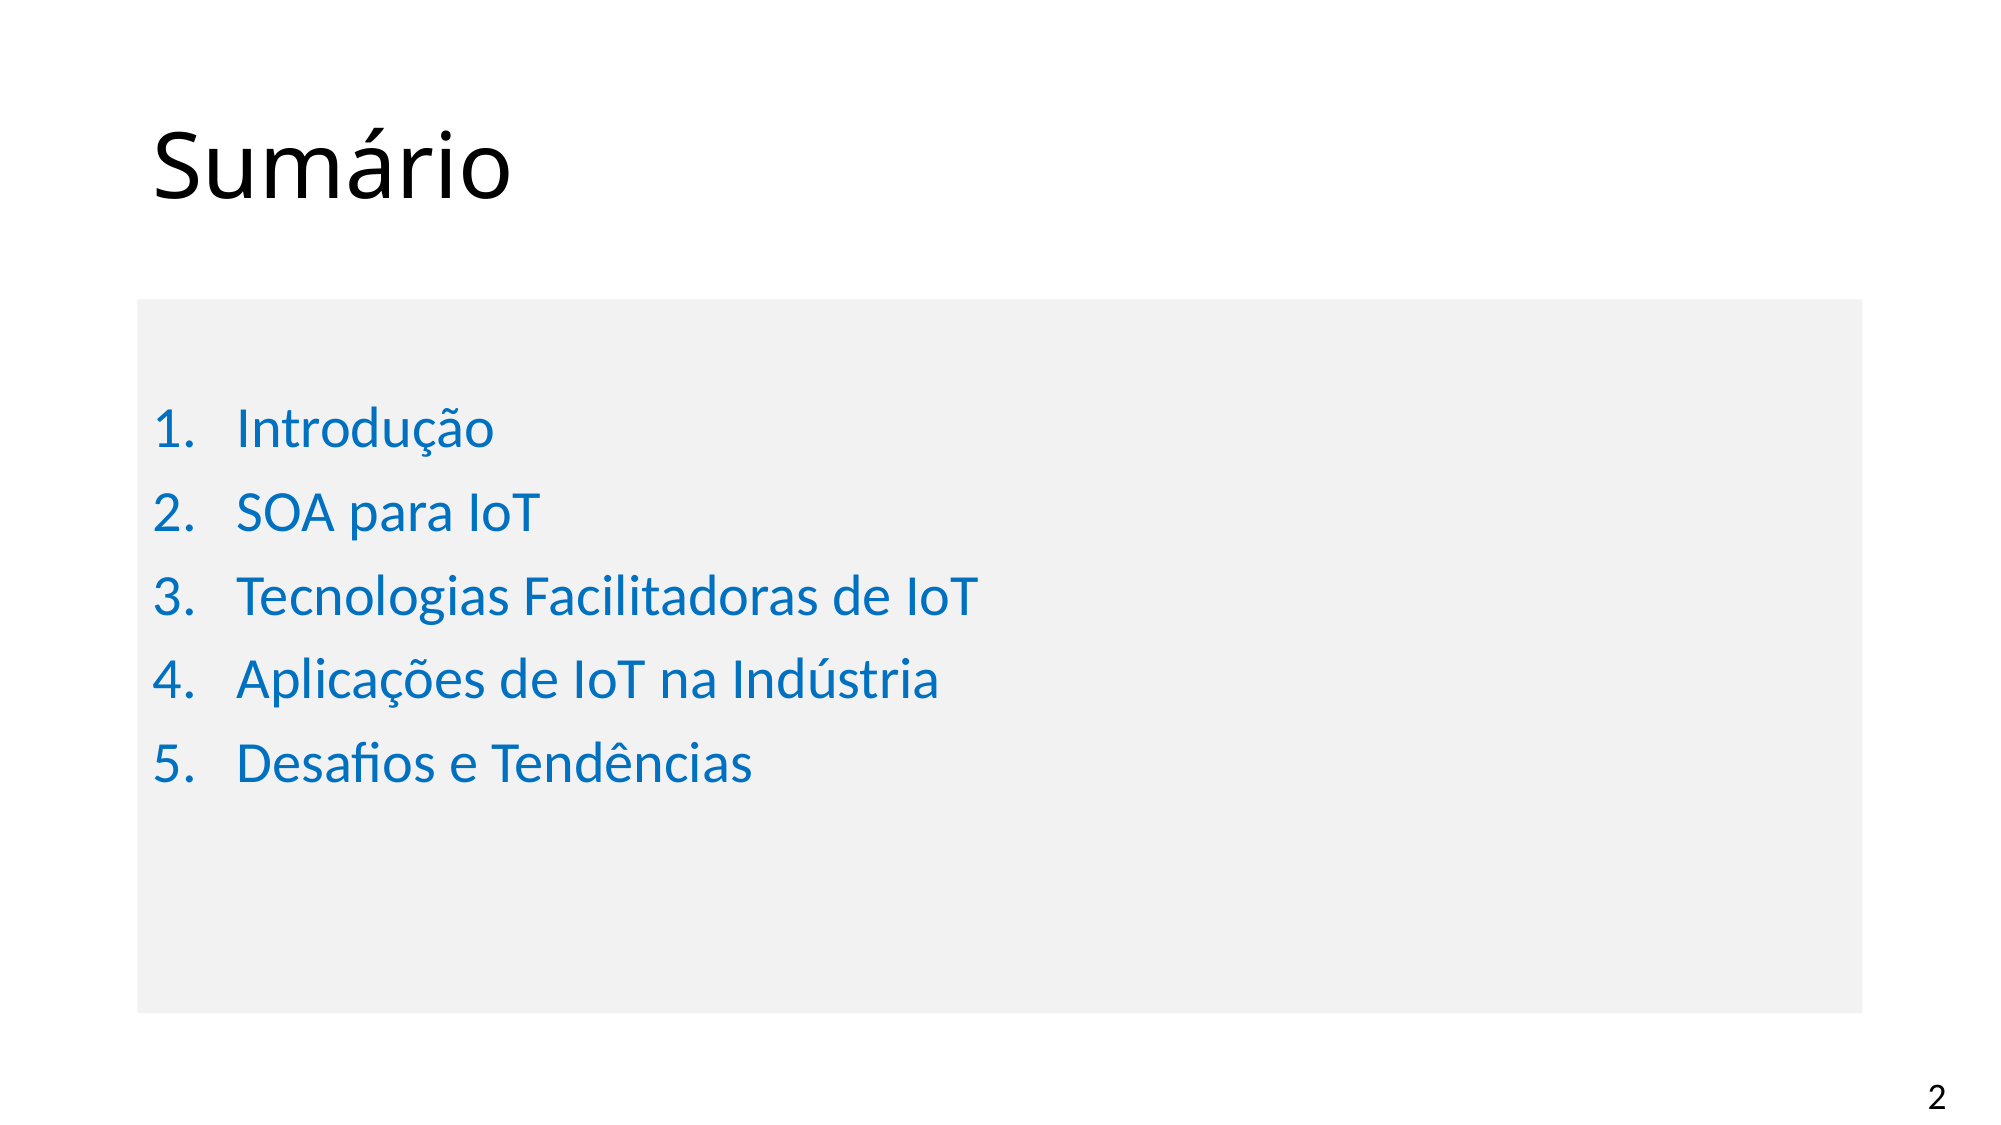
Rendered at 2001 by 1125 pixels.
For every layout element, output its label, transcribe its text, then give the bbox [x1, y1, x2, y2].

list Introdução SOA para IoT Tecnologias Facilitadoras de IoT Aplicações de IoT na Indústria Desafios e Tendências [137, 299, 1863, 1014]
title Sumário [137, 59, 1863, 278]
